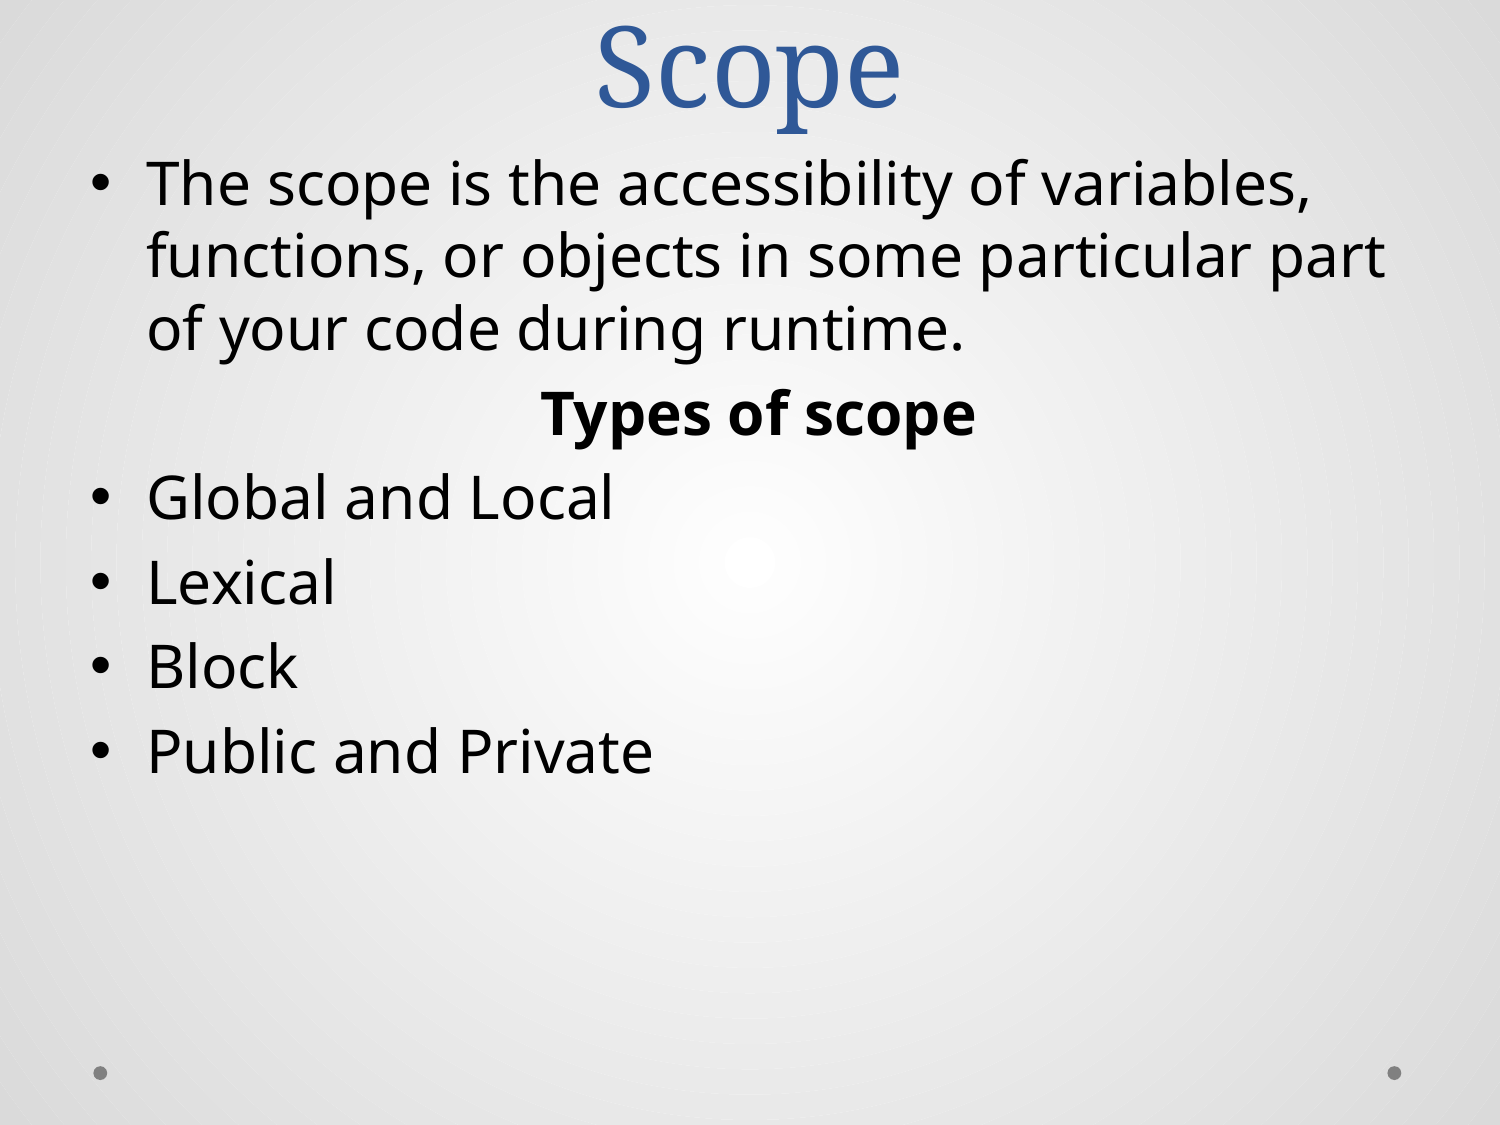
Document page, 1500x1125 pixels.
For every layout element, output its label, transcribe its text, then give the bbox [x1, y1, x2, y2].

list The scope is the accessibility of variables, functions, or objects in some particular part of your code during runtime. Types of scope Global and Local Lexical Block Public and Private [75, 137, 1425, 1113]
title Scope [75, 0, 1425, 137]
